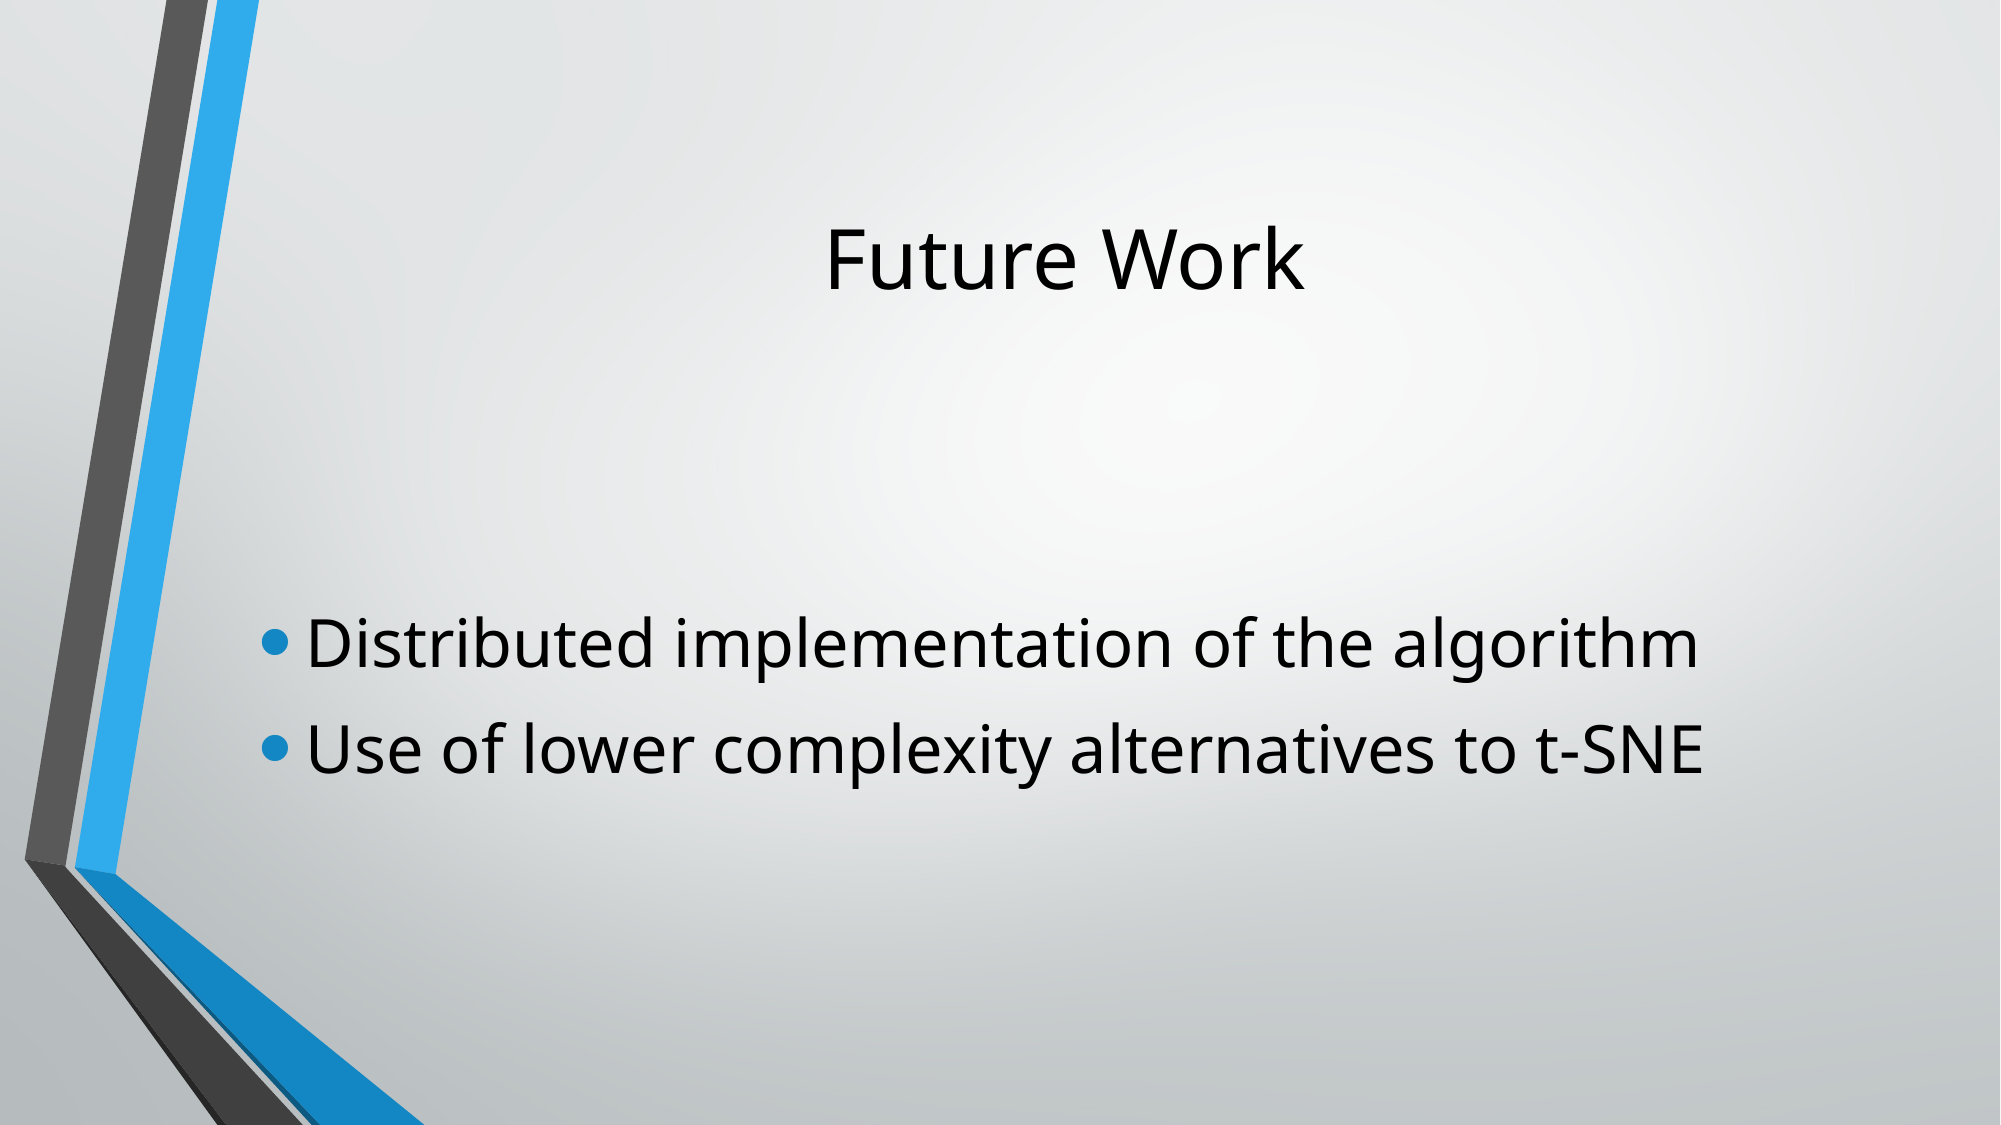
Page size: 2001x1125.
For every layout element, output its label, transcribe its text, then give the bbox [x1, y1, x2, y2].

title Future Work [243, 112, 1887, 400]
list Distributed implementation of the algorithm Use of lower complexity alternatives to t-SNE [243, 437, 1887, 950]
